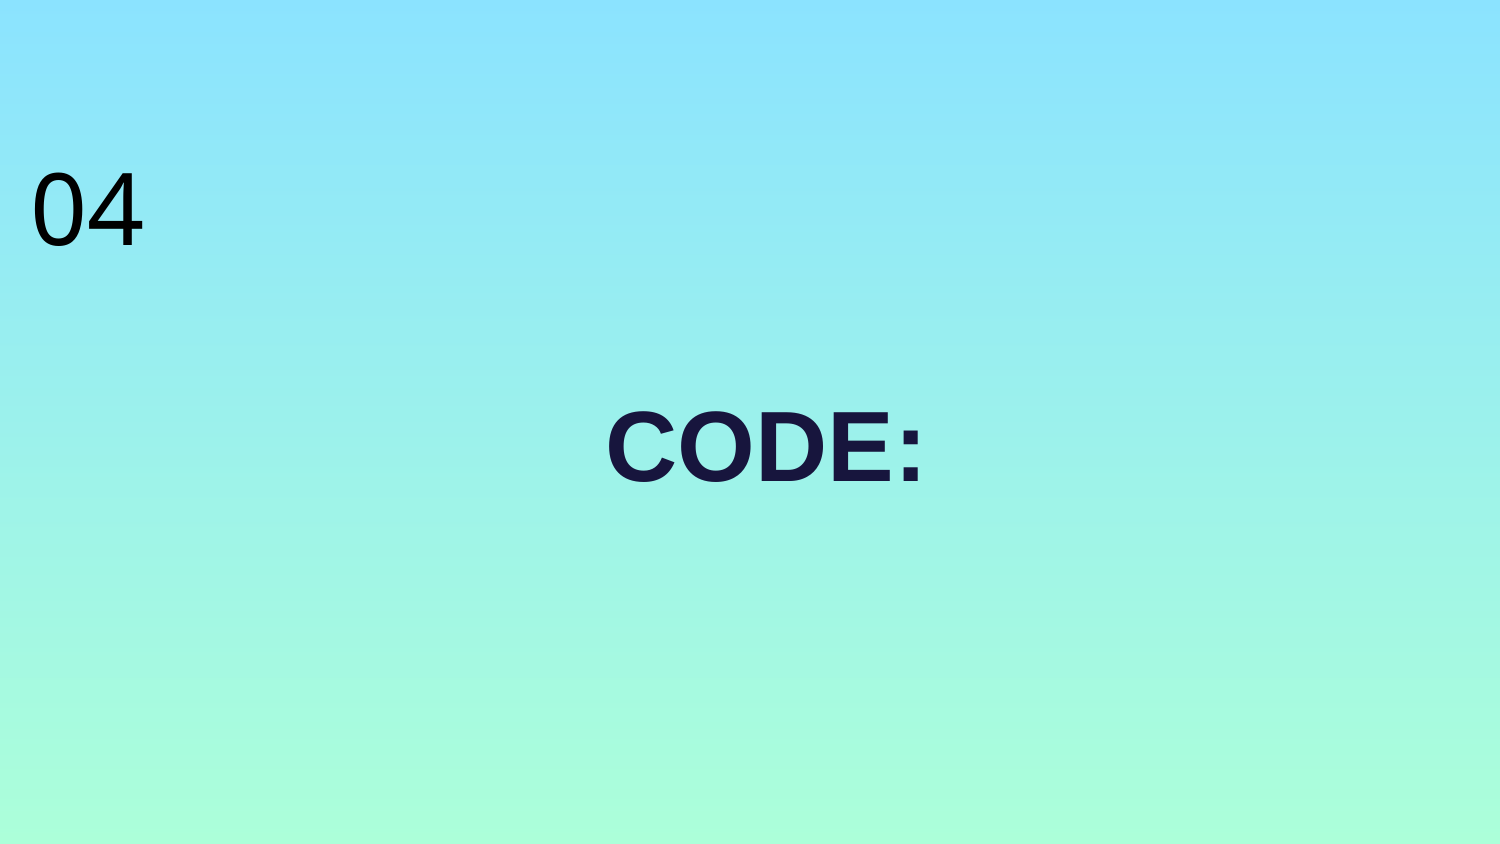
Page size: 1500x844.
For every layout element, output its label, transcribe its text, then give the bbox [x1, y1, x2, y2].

text_box [725, 396, 775, 447]
title CODE: [582, 280, 1218, 649]
title 04 [15, 11, 310, 281]
